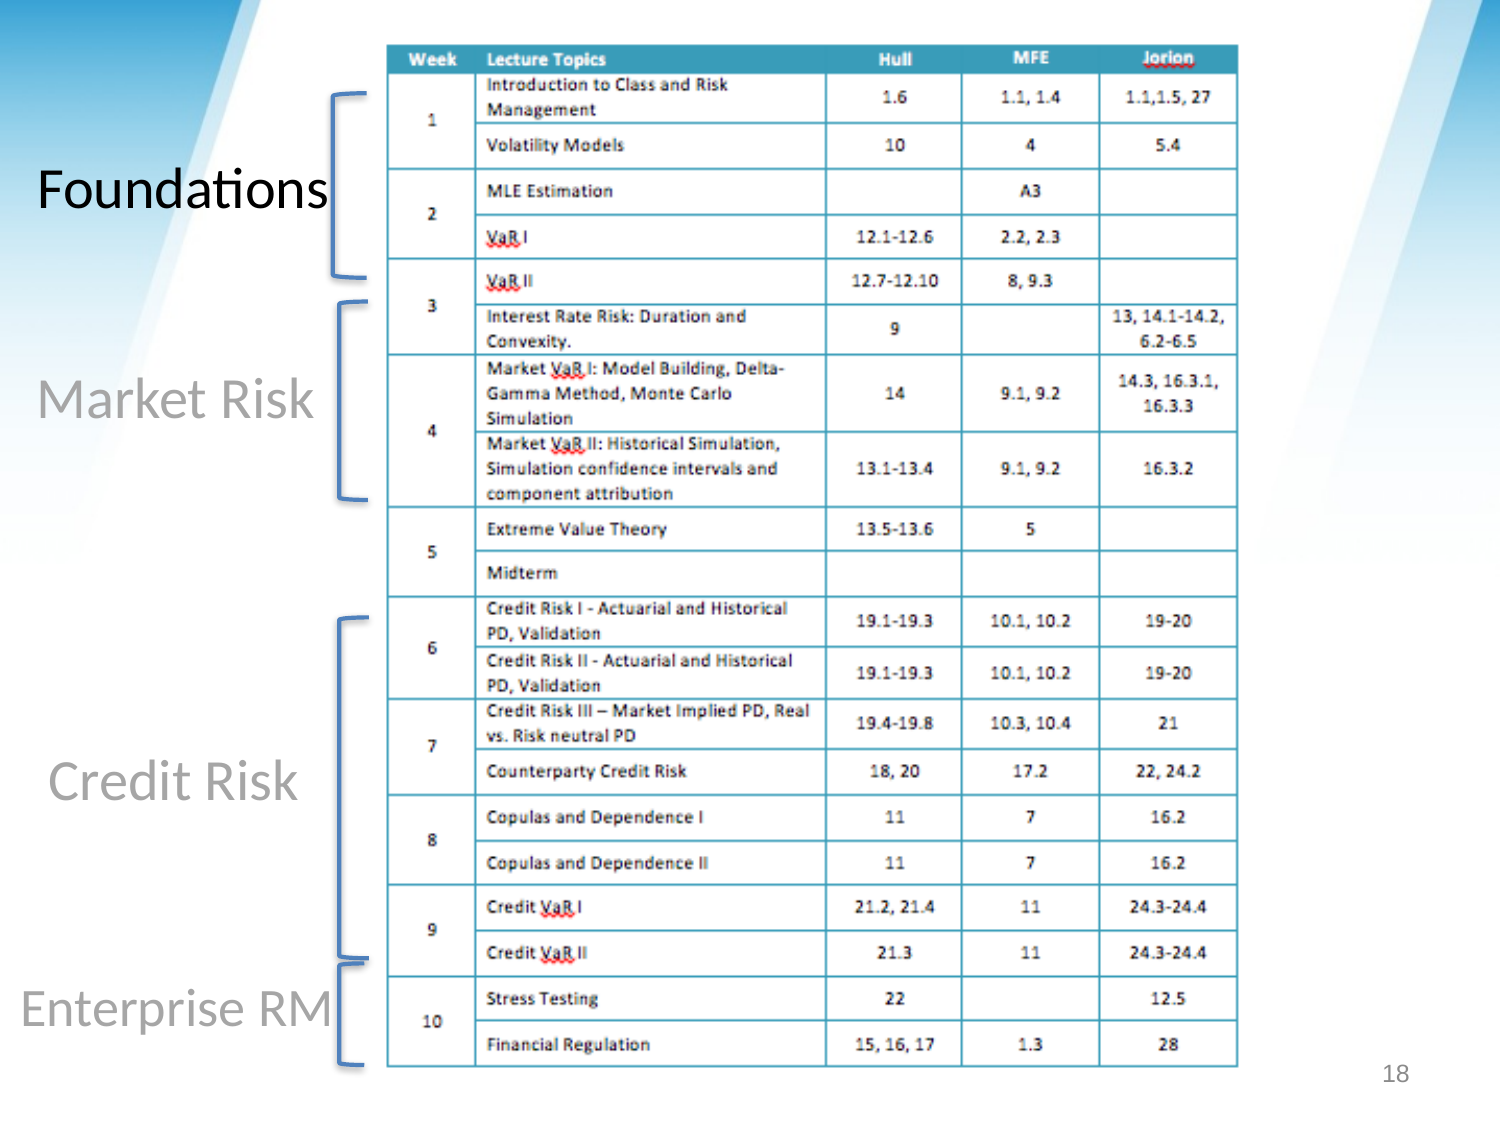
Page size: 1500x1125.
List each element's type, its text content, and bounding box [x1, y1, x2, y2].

text_box [337, 299, 368, 503]
text_box Credit Risk [34, 734, 315, 820]
text_box [330, 91, 367, 280]
text_box Foundations [22, 142, 326, 228]
text_box [337, 961, 365, 1068]
slide_number 18 [1074, 1042, 1425, 1103]
text_box Market Risk [21, 352, 330, 438]
text_box [337, 615, 369, 961]
picture [0, 0, 1500, 1072]
text_box Enterprise RM [5, 965, 334, 1046]
